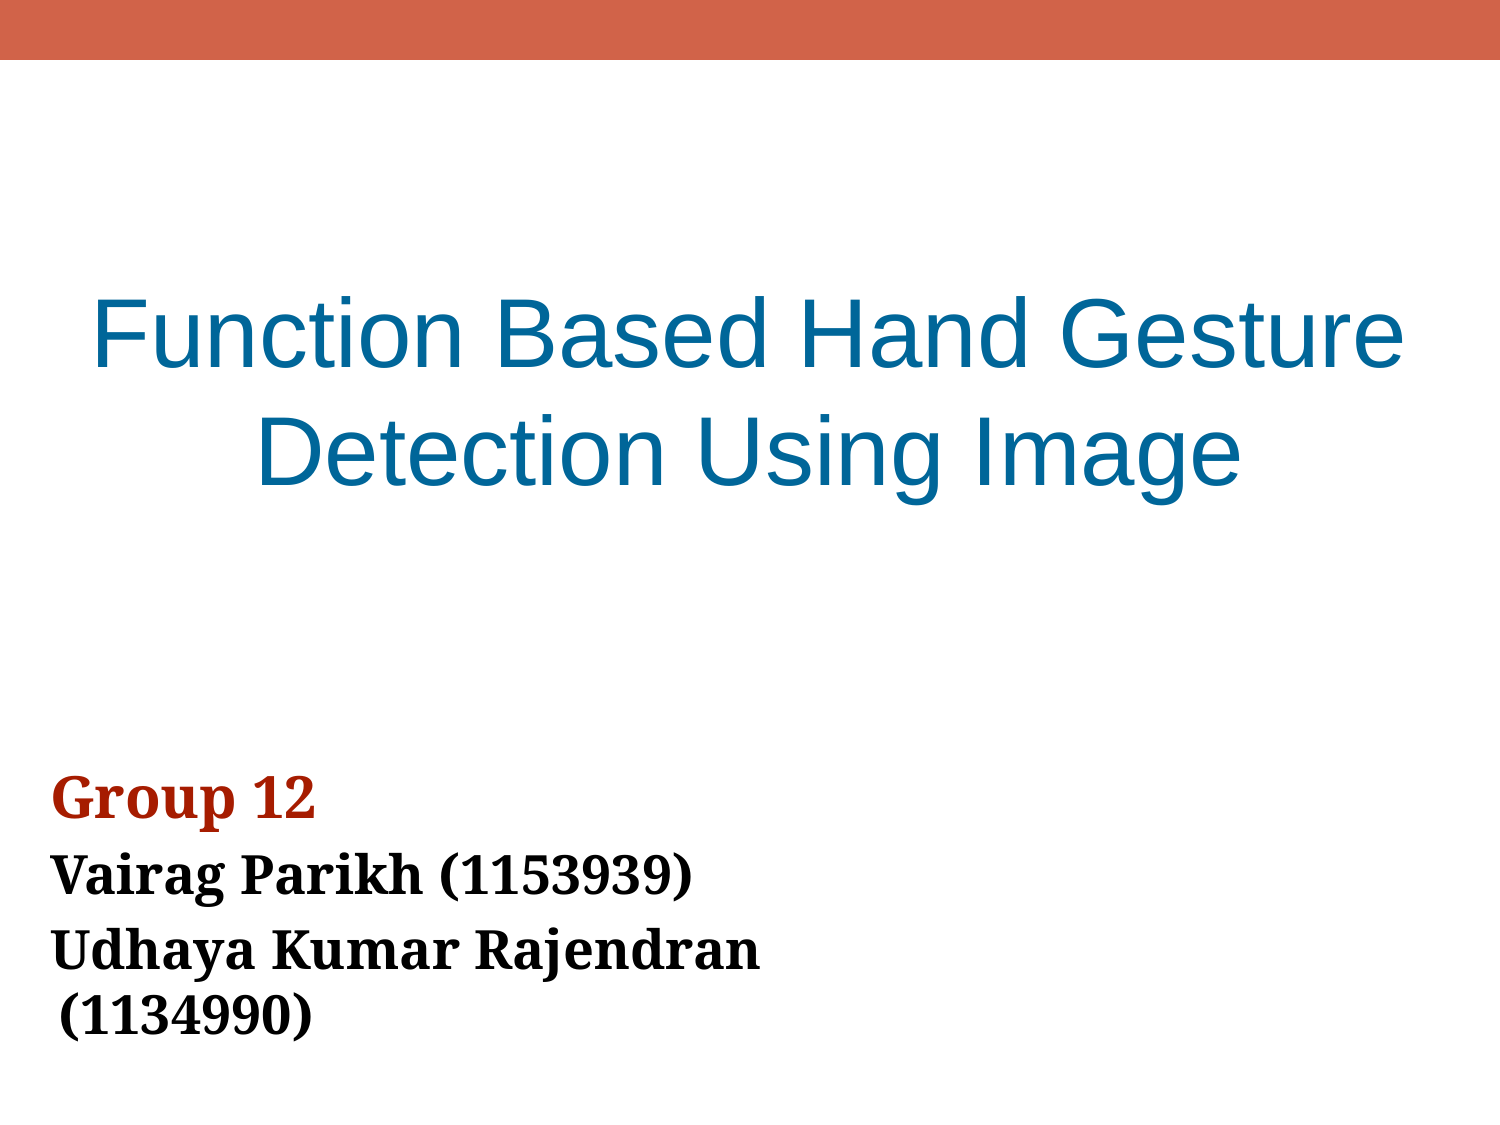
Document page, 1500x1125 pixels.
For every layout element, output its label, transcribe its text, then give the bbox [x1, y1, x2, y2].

list Group 12 Vairag Parikh (1153939) Udhaya Kumar Rajendran (1134990) [13, 752, 922, 1125]
title Function Based Hand Gesture Detection Using Image [75, 212, 1425, 563]
